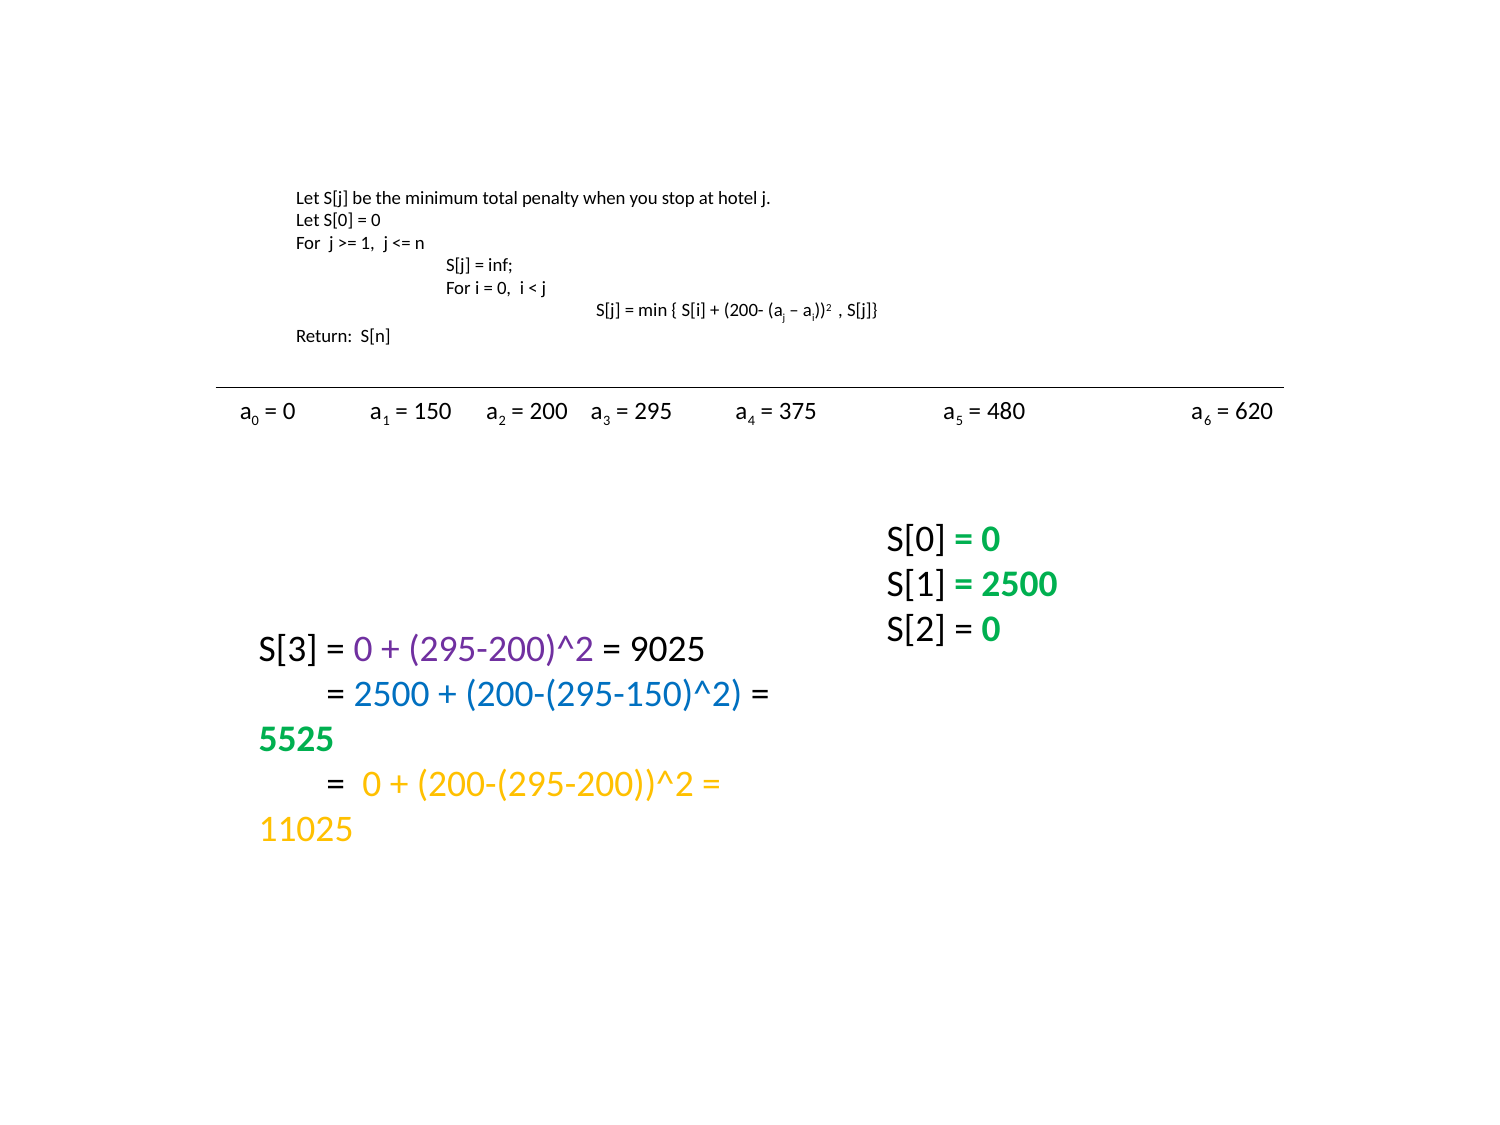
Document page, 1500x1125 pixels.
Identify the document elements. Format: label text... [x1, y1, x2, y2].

text_box S[3] = 0 + (295-200)^2 = 9025 = 2500 + (200-(295-150)^2) = 5525 = 0 + (200-(295-200))^2 = 11025 [243, 571, 807, 857]
text_box Let S[j] be the minimum total penalty when you stop at hotel j. Let S[0] = 0 For j >= 1, j <= n S[j] = inf; For i = 0, i < j S[j] = min { S[i] + (200- (aj – ai))2 , S[j]} Return: S[n] [281, 178, 1088, 354]
text_box S[0] = 0 S[1] = 2500 S[2] = 0 [871, 506, 1435, 656]
text_box a0 = 0 a1 = 150 a2 = 200 a3 = 295 a4 = 375 a5 = 480 a6 = 620 [225, 387, 1370, 496]
